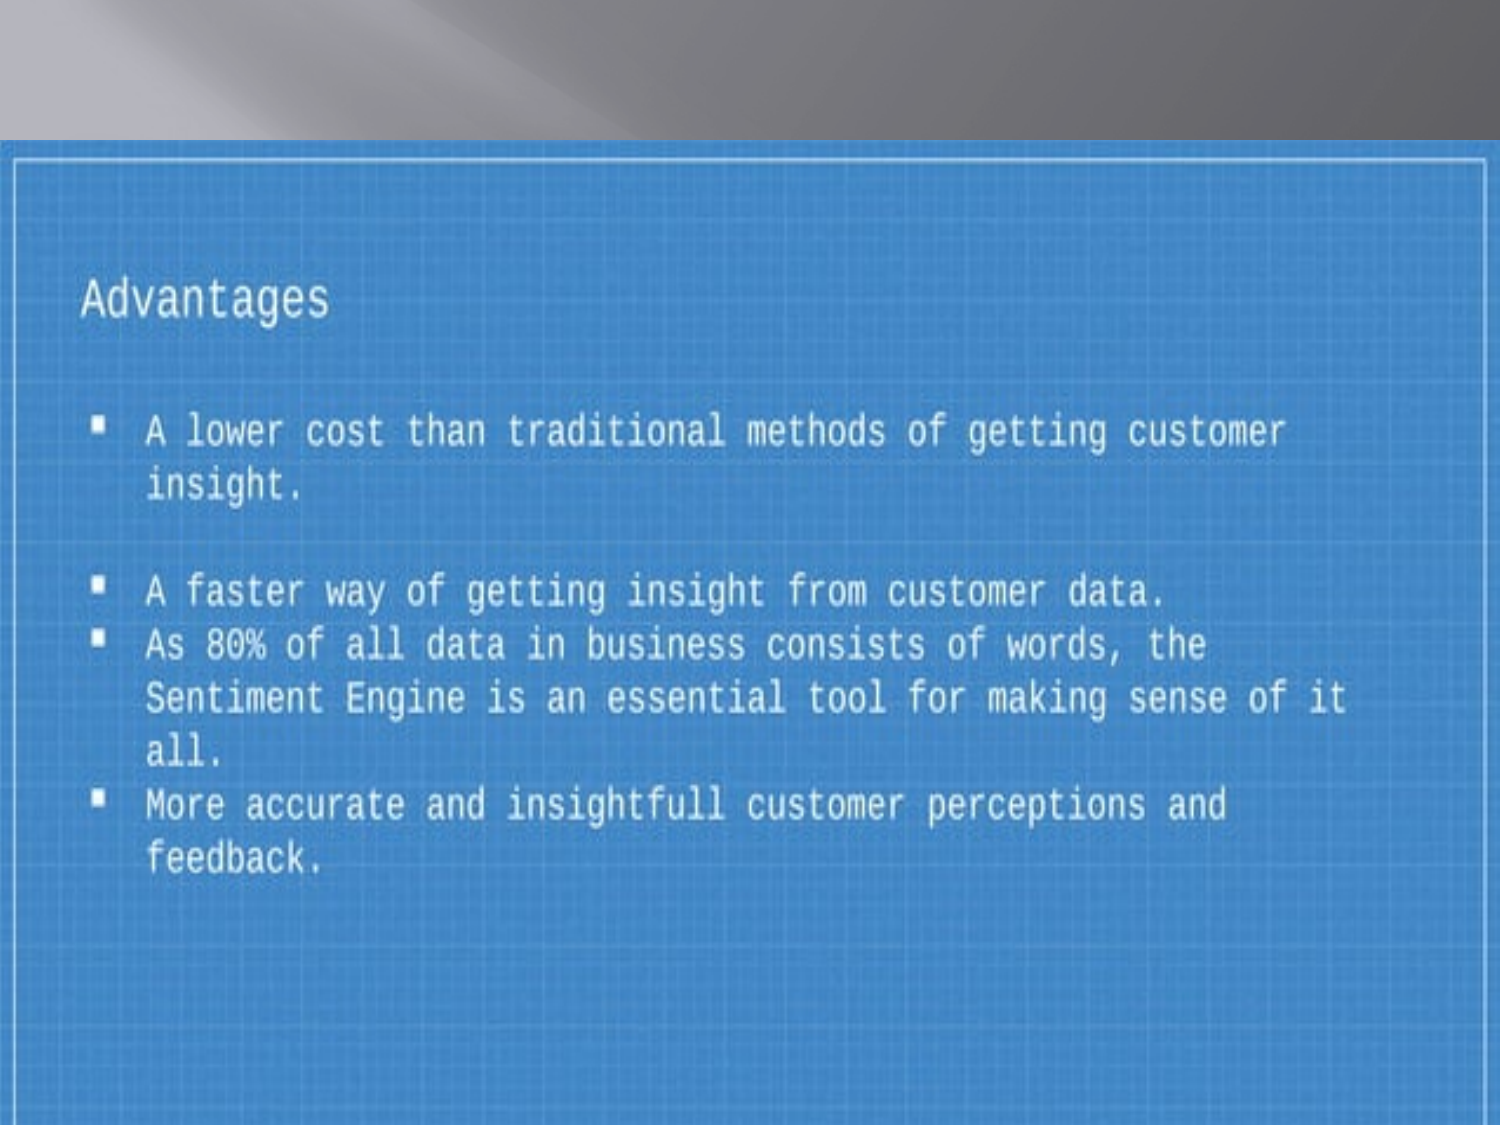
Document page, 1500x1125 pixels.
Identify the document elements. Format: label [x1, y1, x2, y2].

picture [0, 139, 1500, 1125]
